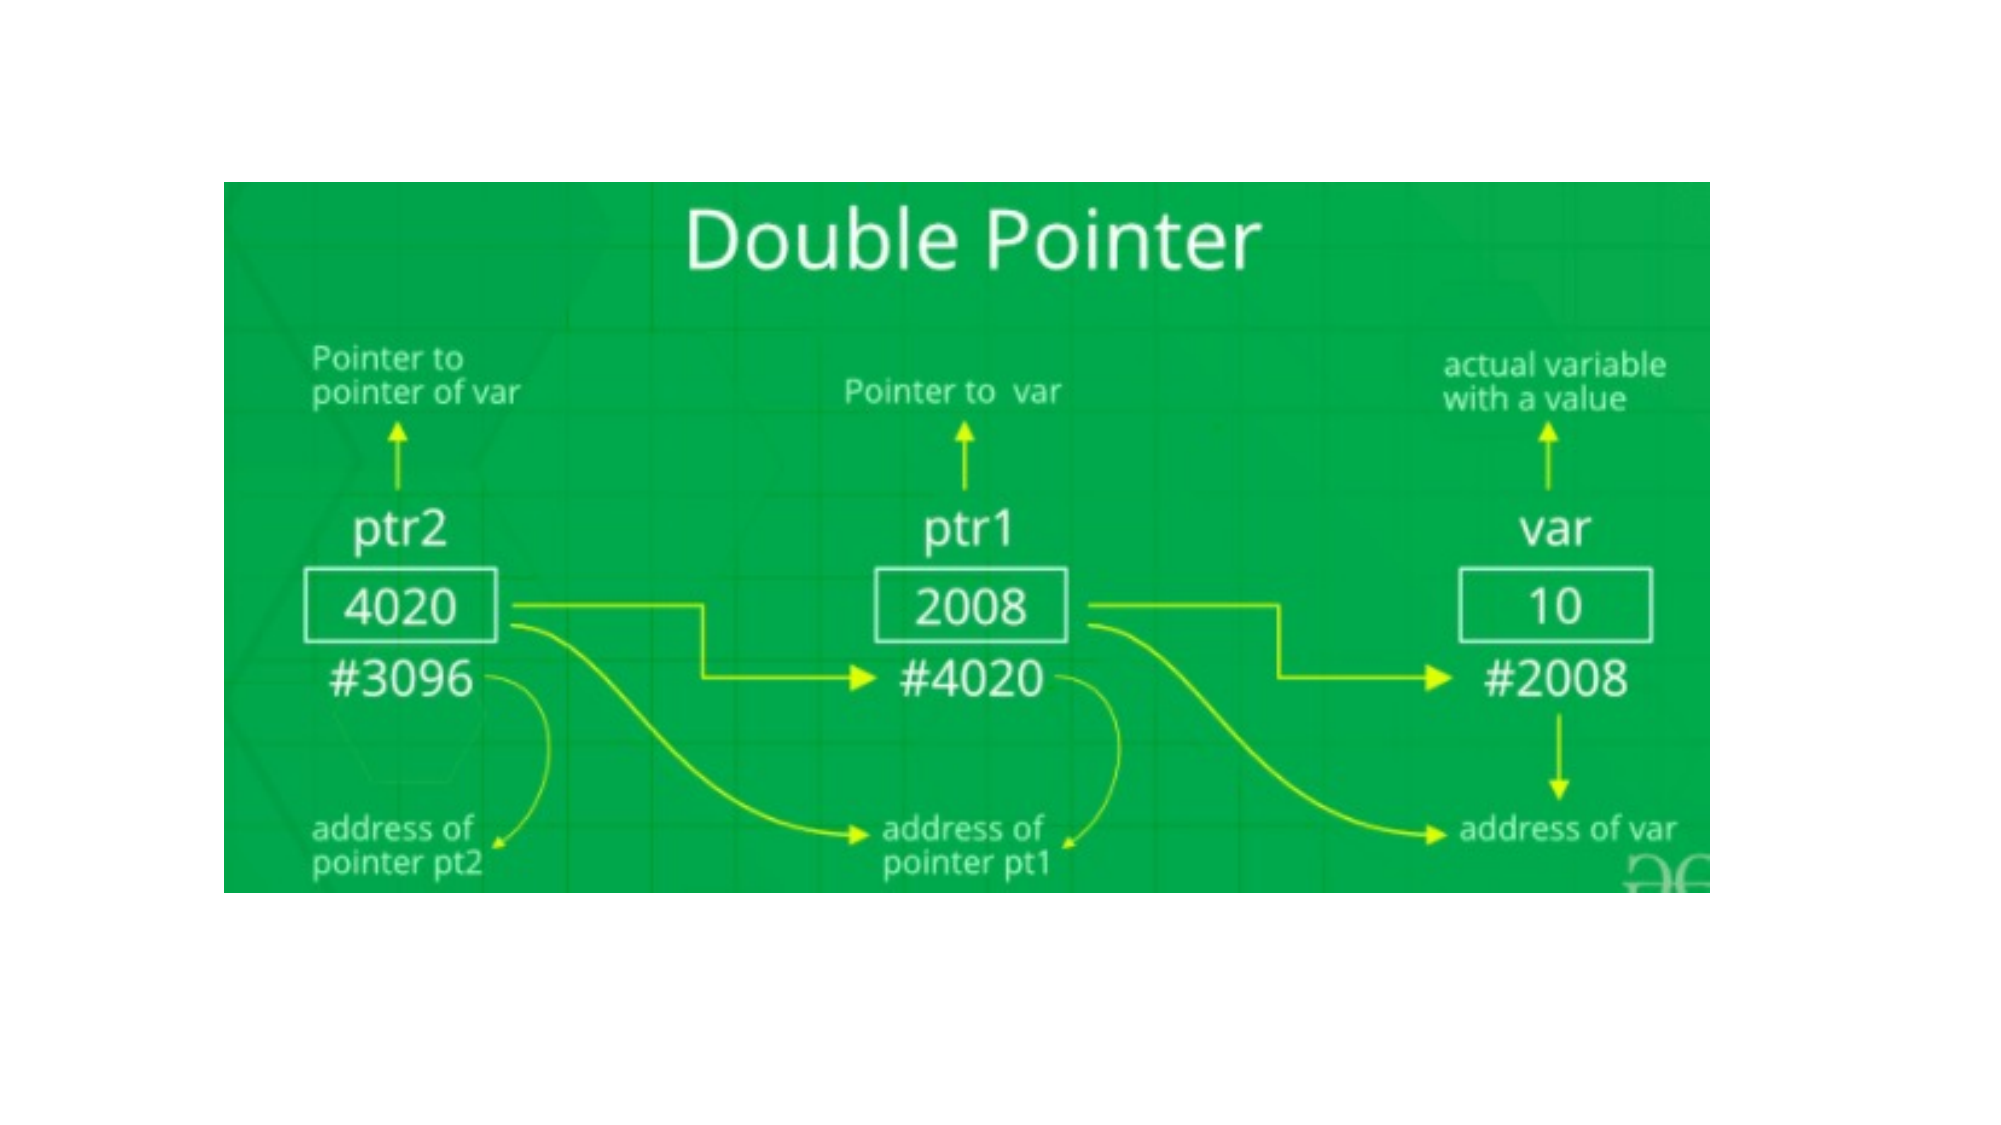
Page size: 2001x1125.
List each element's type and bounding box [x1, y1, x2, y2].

picture [223, 182, 1710, 893]
